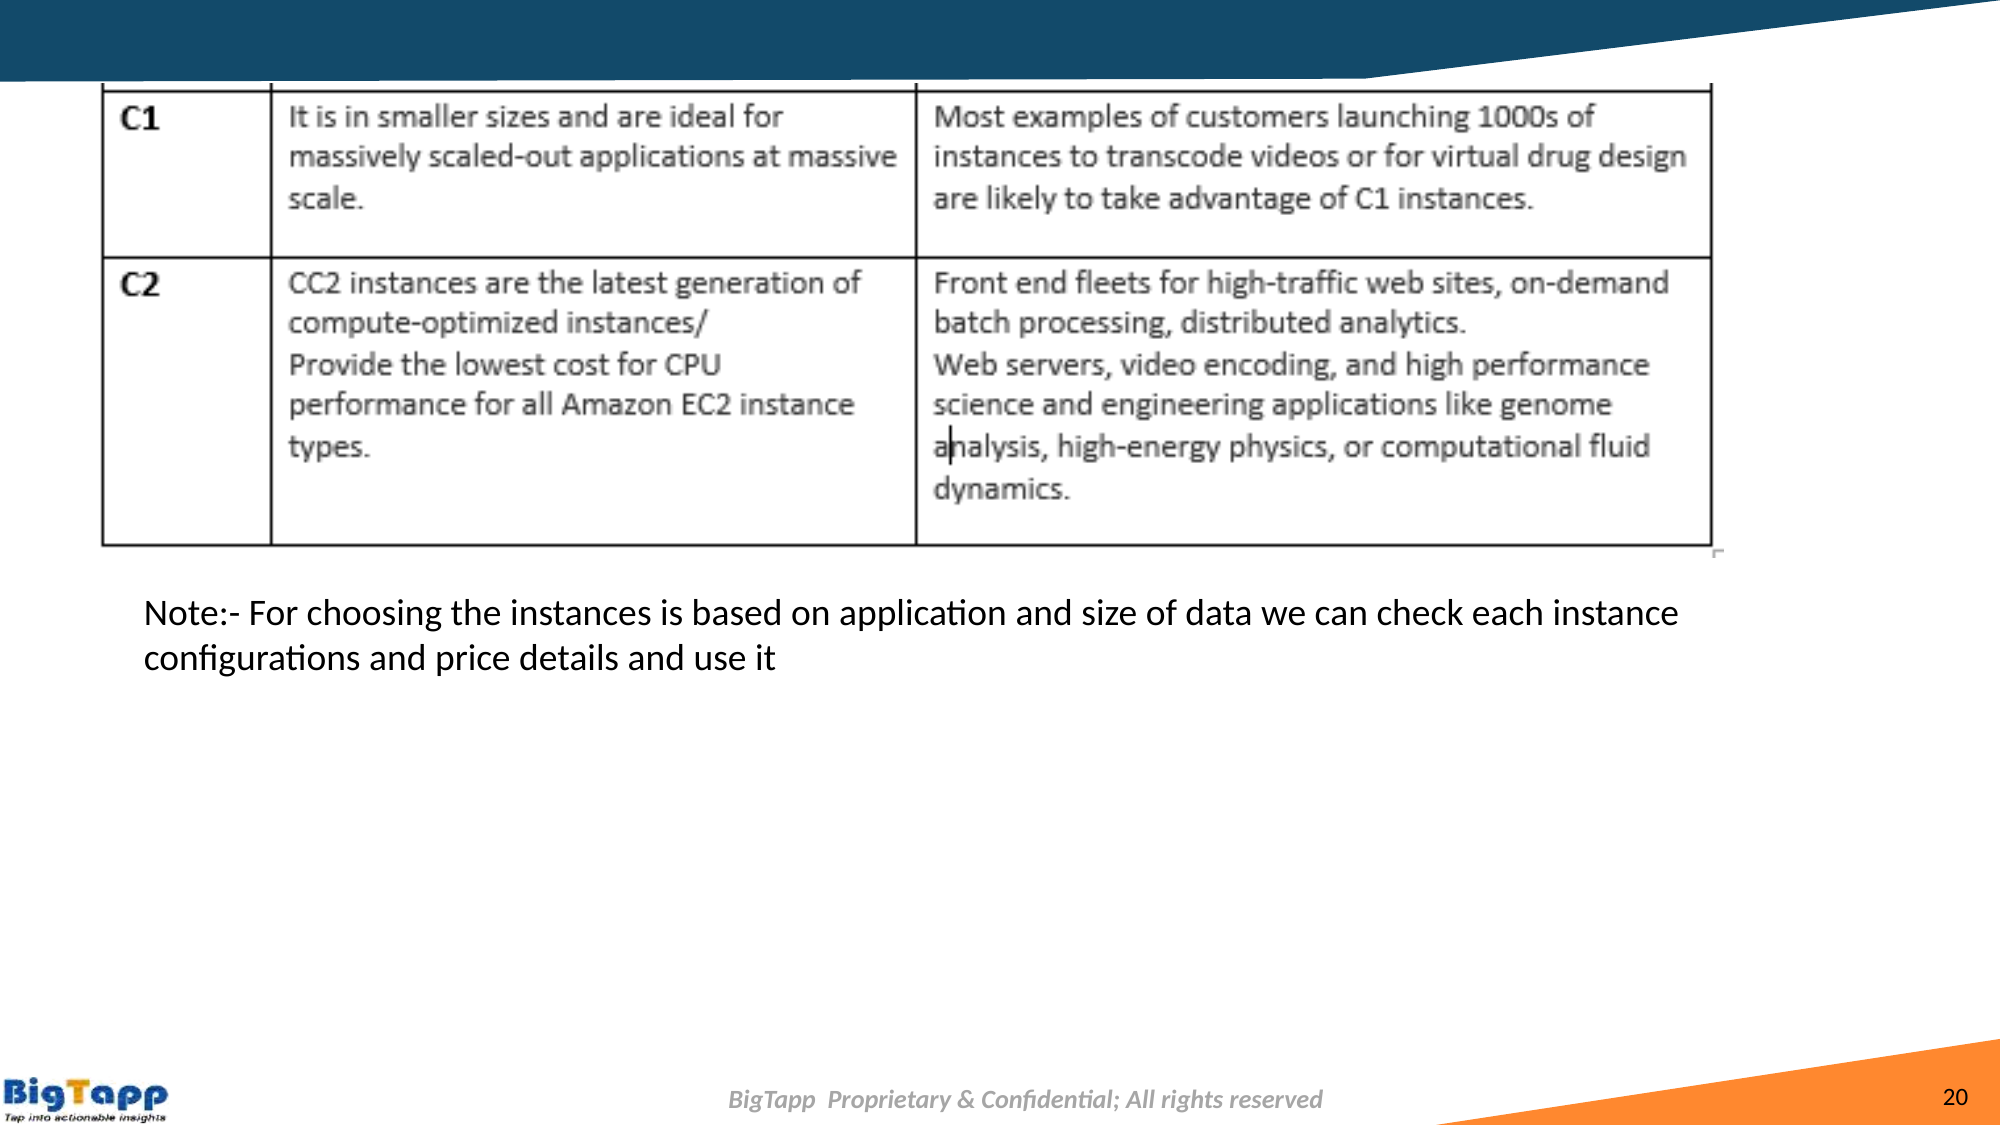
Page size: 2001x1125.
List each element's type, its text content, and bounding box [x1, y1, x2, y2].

picture [2, 1076, 170, 1125]
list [97, 83, 1724, 558]
text_box Note:- For choosing the instances is based on application and size of data we can check each instance configurations and price details and use it [129, 580, 1755, 686]
